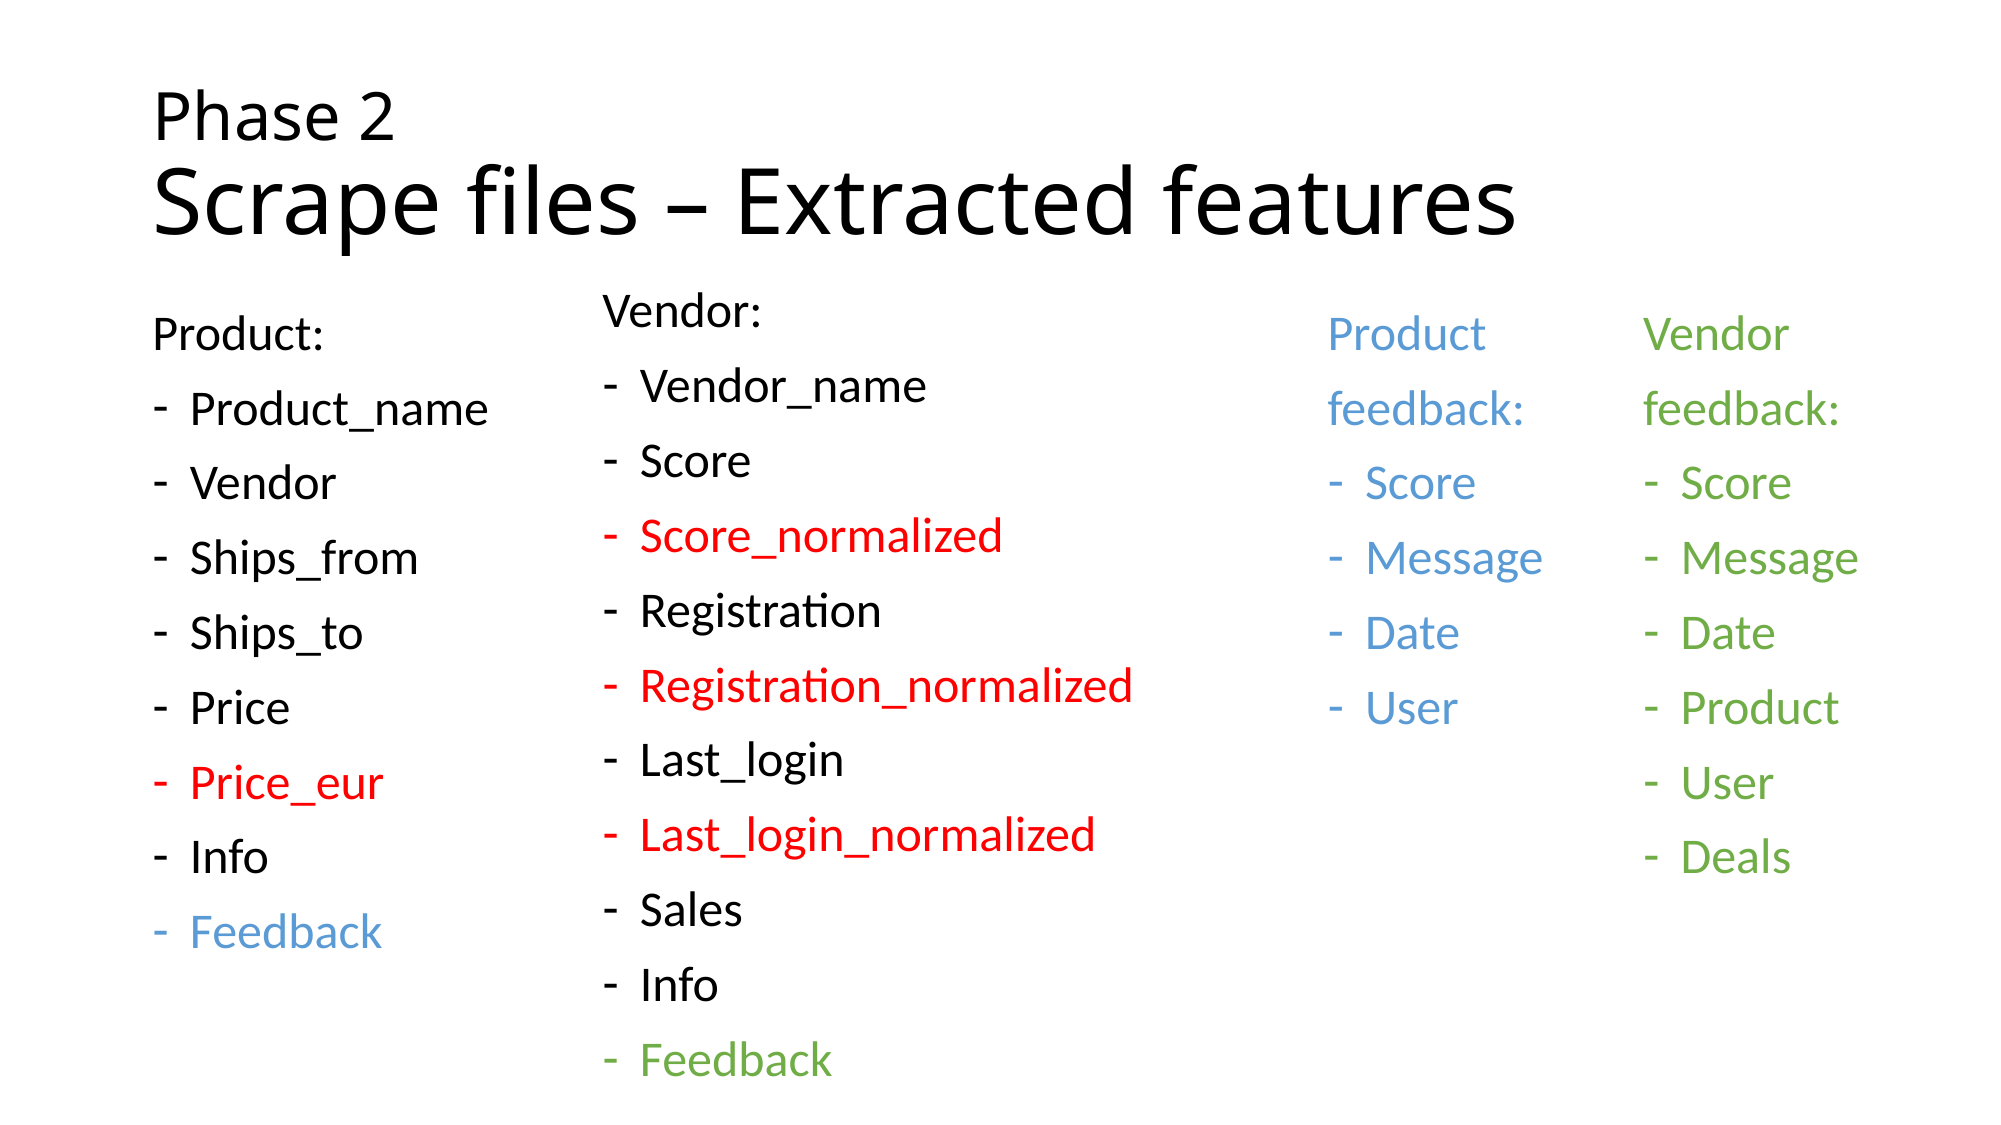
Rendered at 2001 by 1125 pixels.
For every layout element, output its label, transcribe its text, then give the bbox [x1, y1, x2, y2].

text_box Product feedback: Score Message Date User [1312, 299, 1628, 1014]
list Product: Product_name Vendor Ships_from Ships_to Price Price_eur Info Feedback [137, 299, 587, 1014]
title Phase 2 Scrape files – Extracted features [137, 59, 1863, 278]
text_box Vendor feedback: Score Message Date Product User Deals [1628, 299, 1975, 1014]
text_box Vendor: Vendor_name Score Score_normalized Registration Registration_normalized Last_login Last_login_normalized Sales Info Feedback [587, 277, 1313, 1103]
